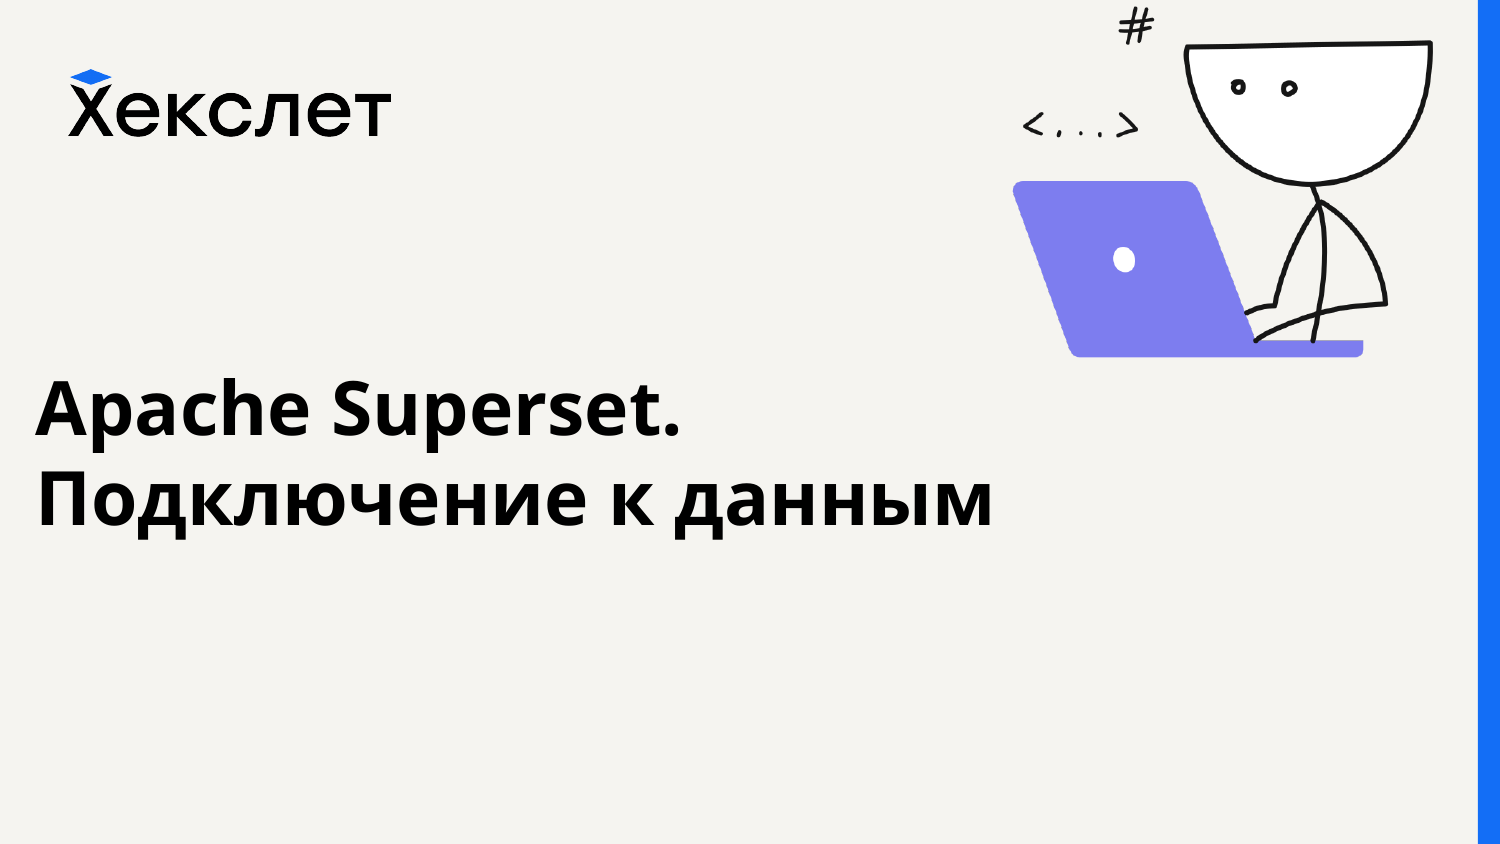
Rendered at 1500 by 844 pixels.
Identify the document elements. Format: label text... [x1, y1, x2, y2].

picture [67, 69, 391, 138]
title Apache Superset. Подключение к данным [20, 279, 1234, 623]
text_box [1477, 0, 1500, 844]
picture [988, 0, 1466, 422]
